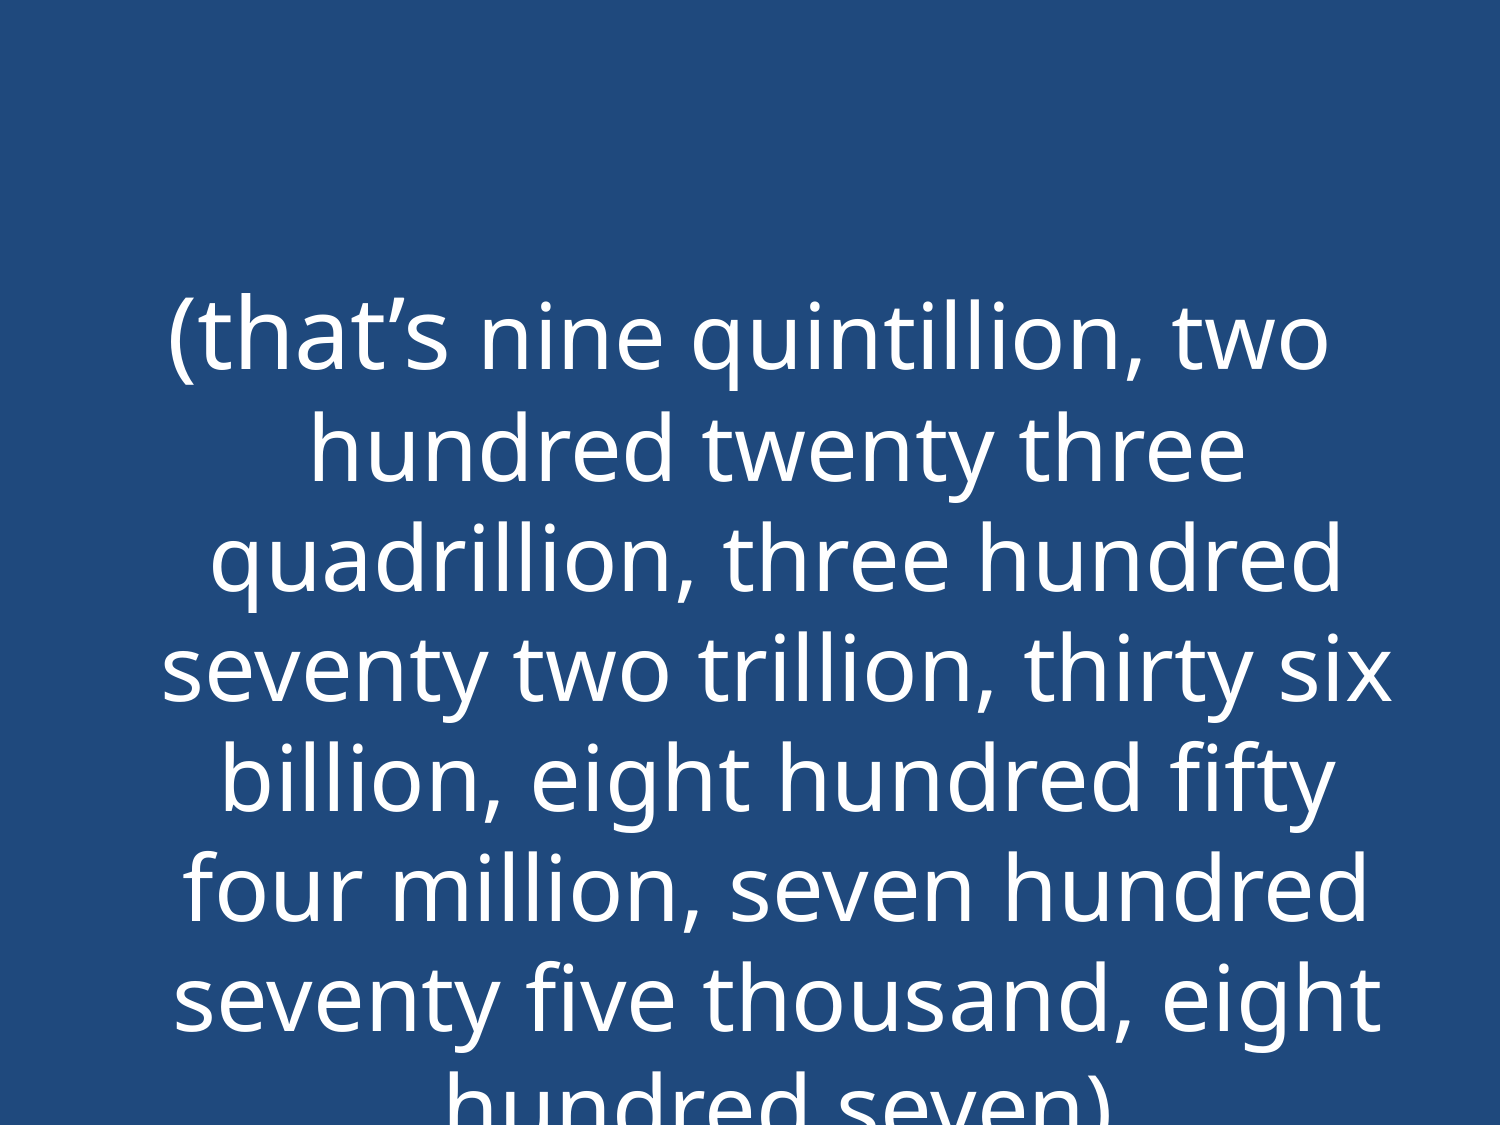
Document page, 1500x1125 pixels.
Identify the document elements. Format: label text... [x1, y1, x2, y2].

list (that’s nine quintillion, two hundred twenty three quadrillion, three hundred seventy two trillion, thirty six billion, eight hundred fifty four million, seven hundred seventy five thousand, eight hundred seven) [75, 262, 1425, 1005]
